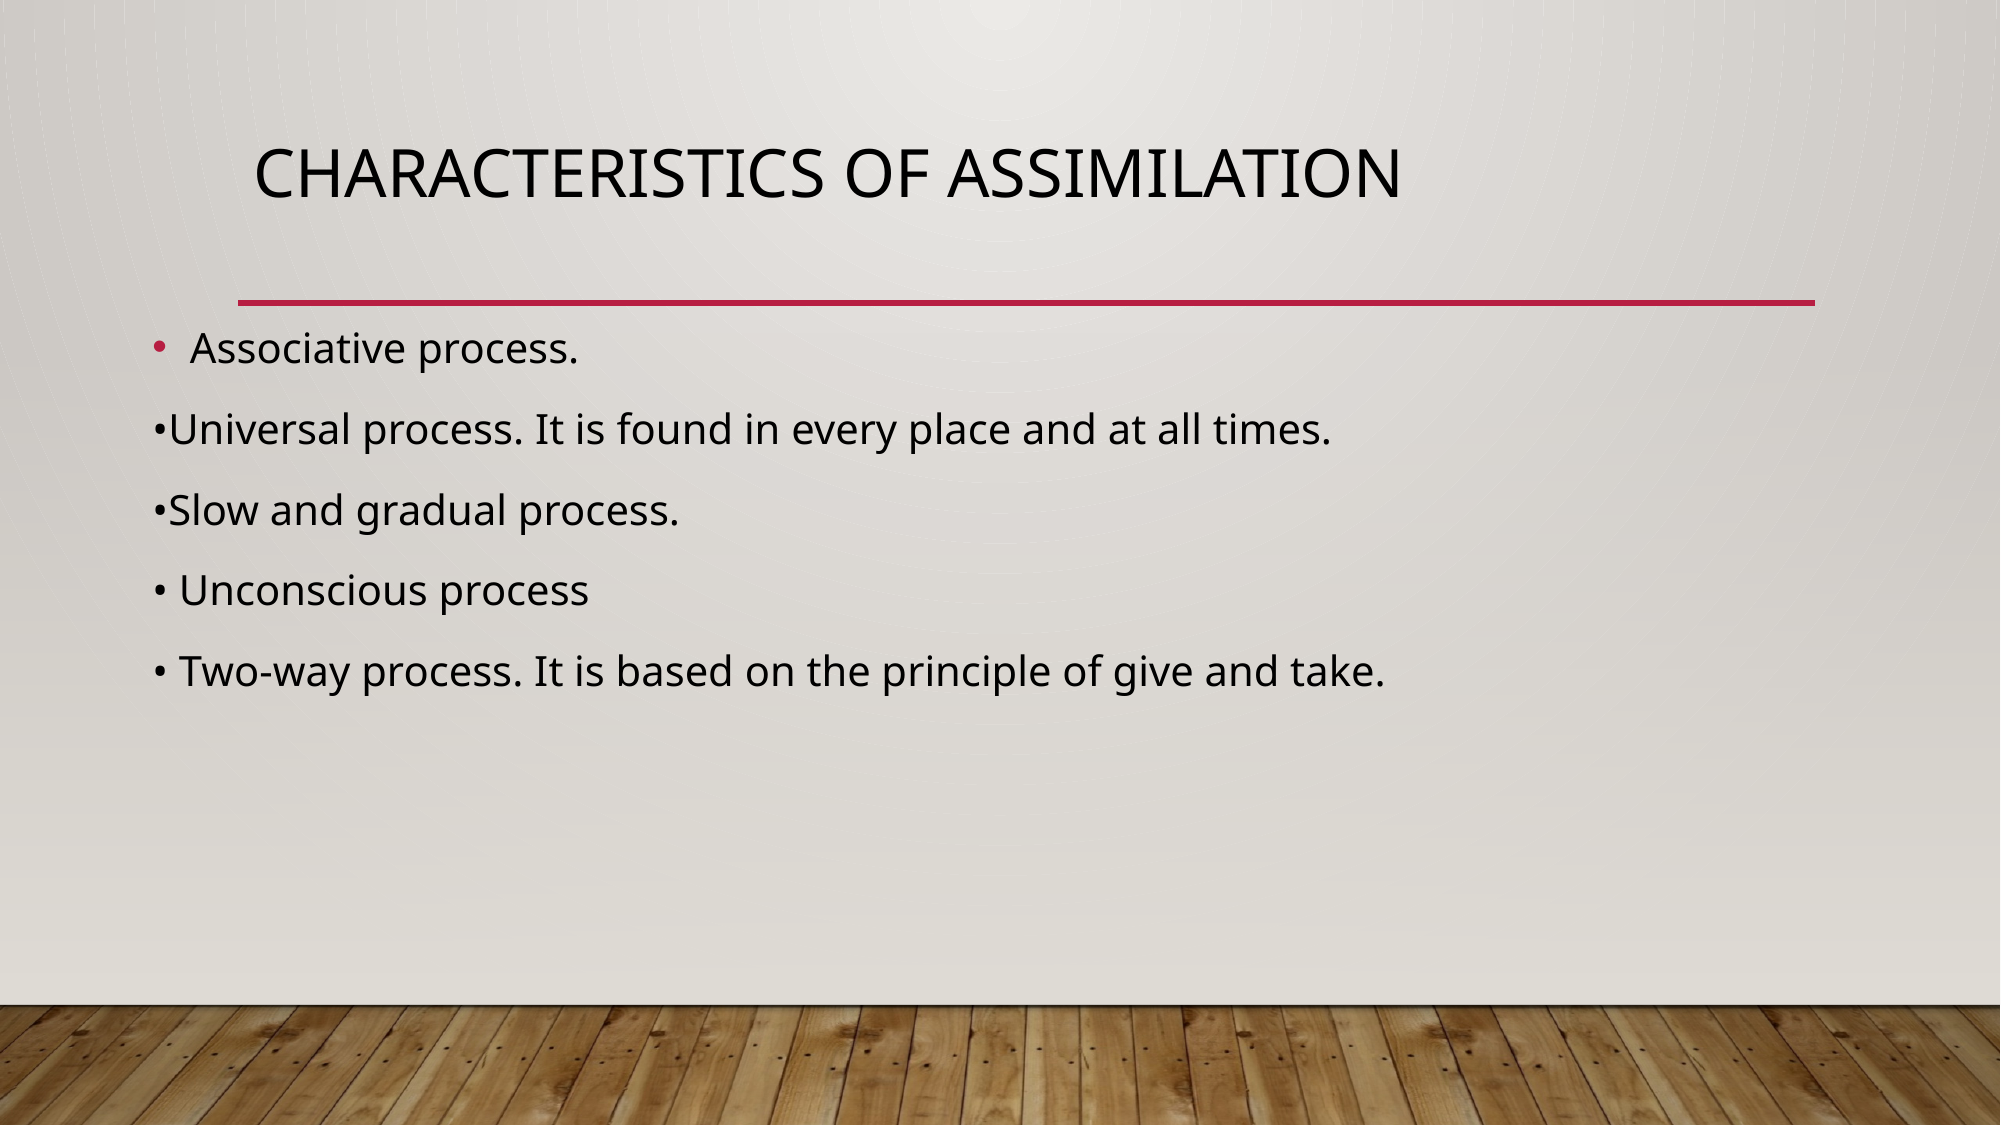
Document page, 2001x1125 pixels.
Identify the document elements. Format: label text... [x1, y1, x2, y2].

list Associative process. •Universal process. It is found in every place and at all times. •Slow and gradual process. • Unconscious process • Two-way process. It is based on the principle of give and take. [137, 304, 1863, 908]
title Characteristics of assimilation [238, 131, 1814, 304]
picture [0, 1005, 2000, 1125]
